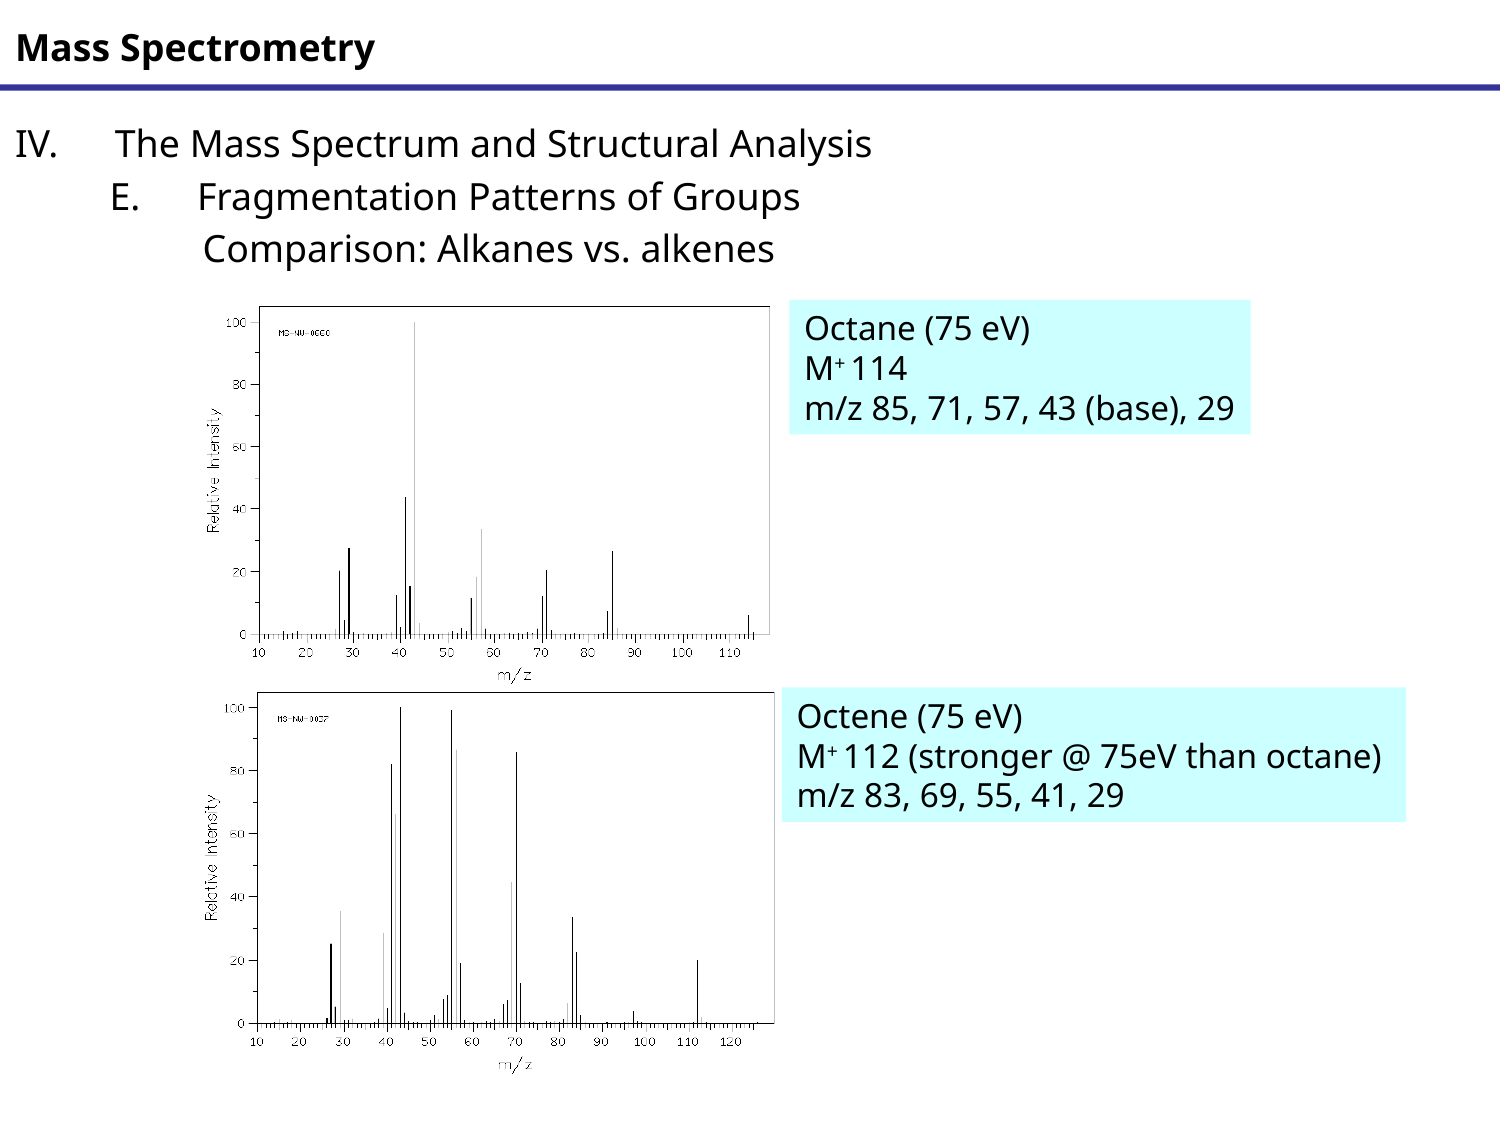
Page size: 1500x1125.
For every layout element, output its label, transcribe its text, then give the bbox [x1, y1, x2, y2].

picture [199, 299, 776, 686]
text_box Octane (75 eV) M+ 114 m/z 85, 71, 57, 43 (base), 29 [789, 299, 1251, 435]
title Mass Spectrometry [0, 0, 1351, 93]
list The Mass Spectrum and Structural Analysis Fragmentation Patterns of Groups Comparison: Alkanes vs. alkenes [0, 112, 1500, 1013]
text_box Octene (75 eV) M+ 112 (stronger @ 75eV than octane) m/z 83, 69, 55, 41, 29 [781, 687, 1407, 822]
picture [199, 687, 776, 1075]
